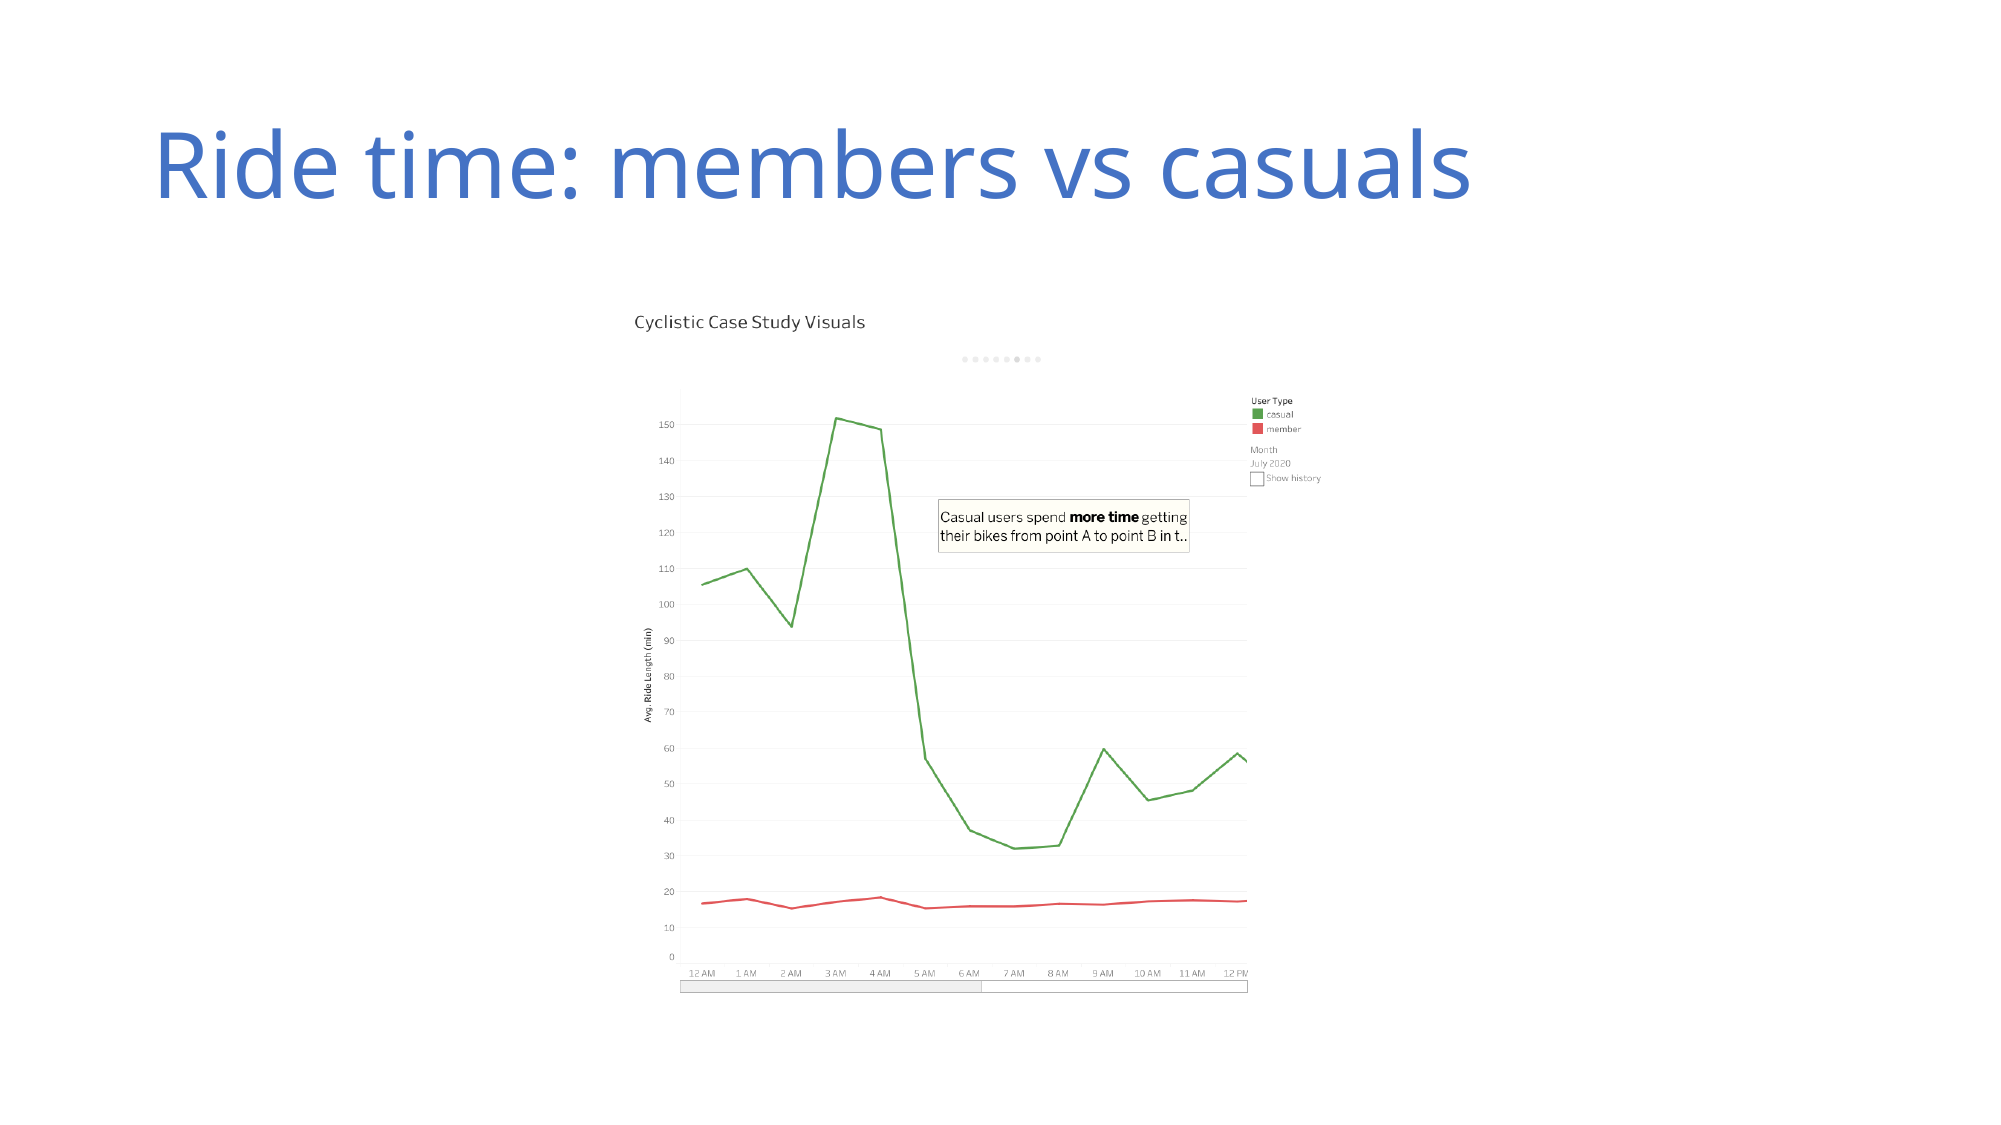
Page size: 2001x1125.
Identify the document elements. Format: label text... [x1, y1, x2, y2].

title Ride time: members vs casuals [137, 59, 1863, 278]
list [623, 299, 1377, 1014]
